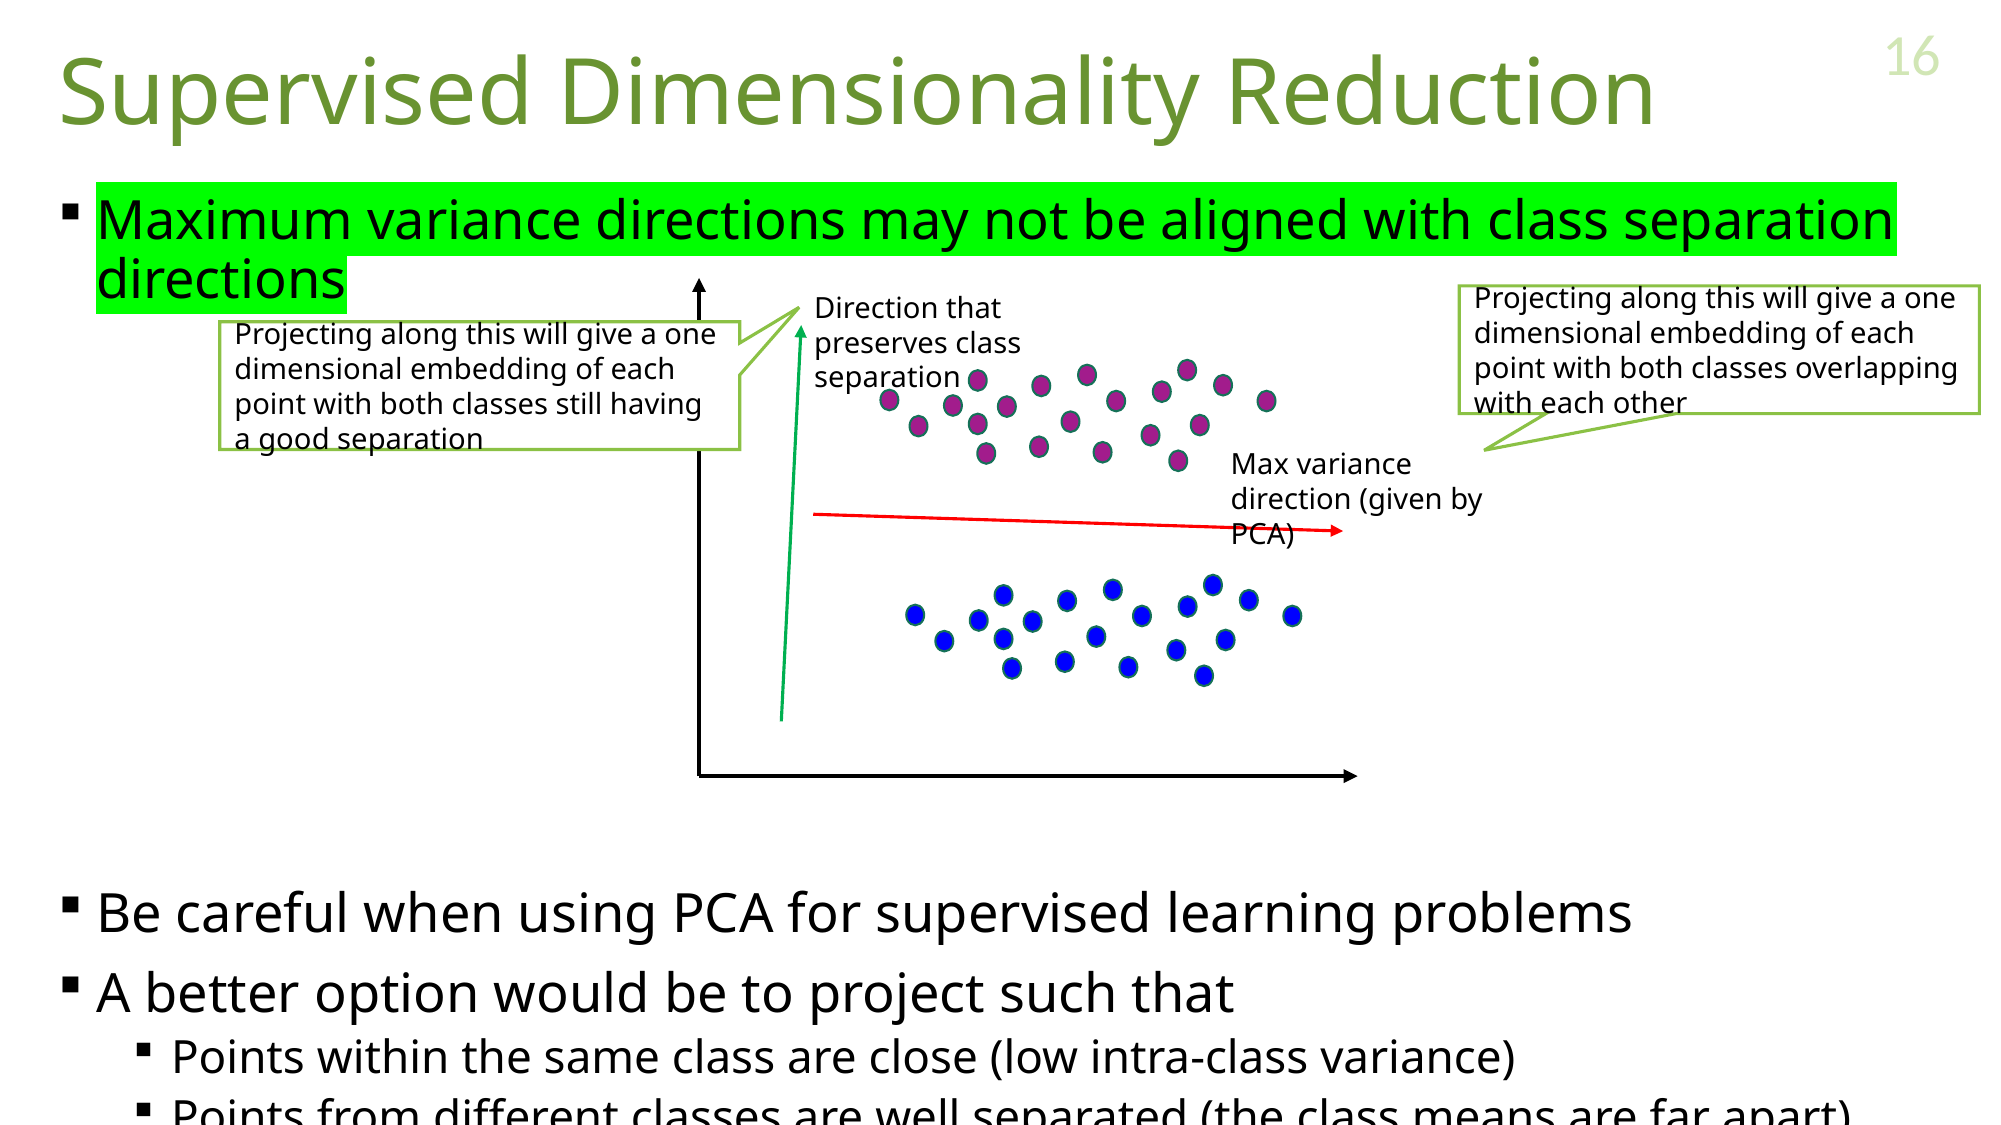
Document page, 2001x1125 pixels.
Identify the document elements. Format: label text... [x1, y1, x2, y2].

text_box [1022, 610, 1043, 633]
text_box [1202, 573, 1223, 597]
text_box [1177, 358, 1198, 382]
text_box [908, 414, 929, 438]
text_box Projecting along this will give a one dimensional embedding of each point with both classes still having a good separation [218, 320, 699, 451]
text_box [1168, 449, 1189, 473]
text_box Direction that preserves class separation [799, 281, 1139, 402]
text_box [1140, 423, 1161, 447]
text_box [1060, 410, 1081, 434]
text_box [1238, 588, 1259, 612]
text_box [996, 402, 1017, 418]
text_box [967, 412, 988, 436]
title Supervised Dimensionality Reduction [43, 27, 1970, 163]
text_box [1256, 389, 1277, 413]
text_box [1131, 604, 1152, 628]
text_box [1118, 655, 1139, 679]
text_box [1029, 435, 1050, 459]
text_box Projecting along this will give a one dimensional embedding of each point with both classes still having a good separation [700, 306, 800, 451]
text_box [1106, 402, 1127, 413]
text_box [879, 402, 900, 412]
text_box [905, 603, 926, 627]
text_box [1213, 373, 1234, 397]
text_box [1086, 625, 1107, 648]
text_box [1194, 664, 1215, 688]
text_box [1166, 638, 1187, 662]
text_box [993, 583, 1014, 607]
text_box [781, 325, 802, 722]
slide_number 16 [1857, 22, 1957, 83]
text_box [993, 627, 1014, 651]
text_box [1054, 650, 1075, 674]
text_box [1102, 578, 1123, 602]
text_box [1092, 440, 1113, 464]
text_box Projecting along this will give a one dimensional embedding of each point with both classes overlapping with each other [1458, 284, 1981, 452]
text_box [968, 609, 989, 632]
text_box [1151, 380, 1172, 404]
text_box [942, 402, 963, 417]
text_box [1057, 589, 1078, 613]
text_box [934, 629, 955, 653]
text_box [976, 442, 997, 465]
text_box [1177, 595, 1198, 618]
text_box [1215, 628, 1236, 652]
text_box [813, 514, 1344, 532]
text_box [1282, 604, 1303, 628]
text_box [1002, 657, 1023, 680]
list Maximum variance directions may not be aligned with class separation directions Be careful when using PCA for supervised learning problems A better option would be to project such that Points within the same class are close (low intra-class variance) Points from different classes are well separated (the class means are far apart) [43, 185, 1970, 1098]
text_box Max variance direction (given by PCA) [1215, 437, 1500, 558]
text_box [1189, 413, 1210, 437]
